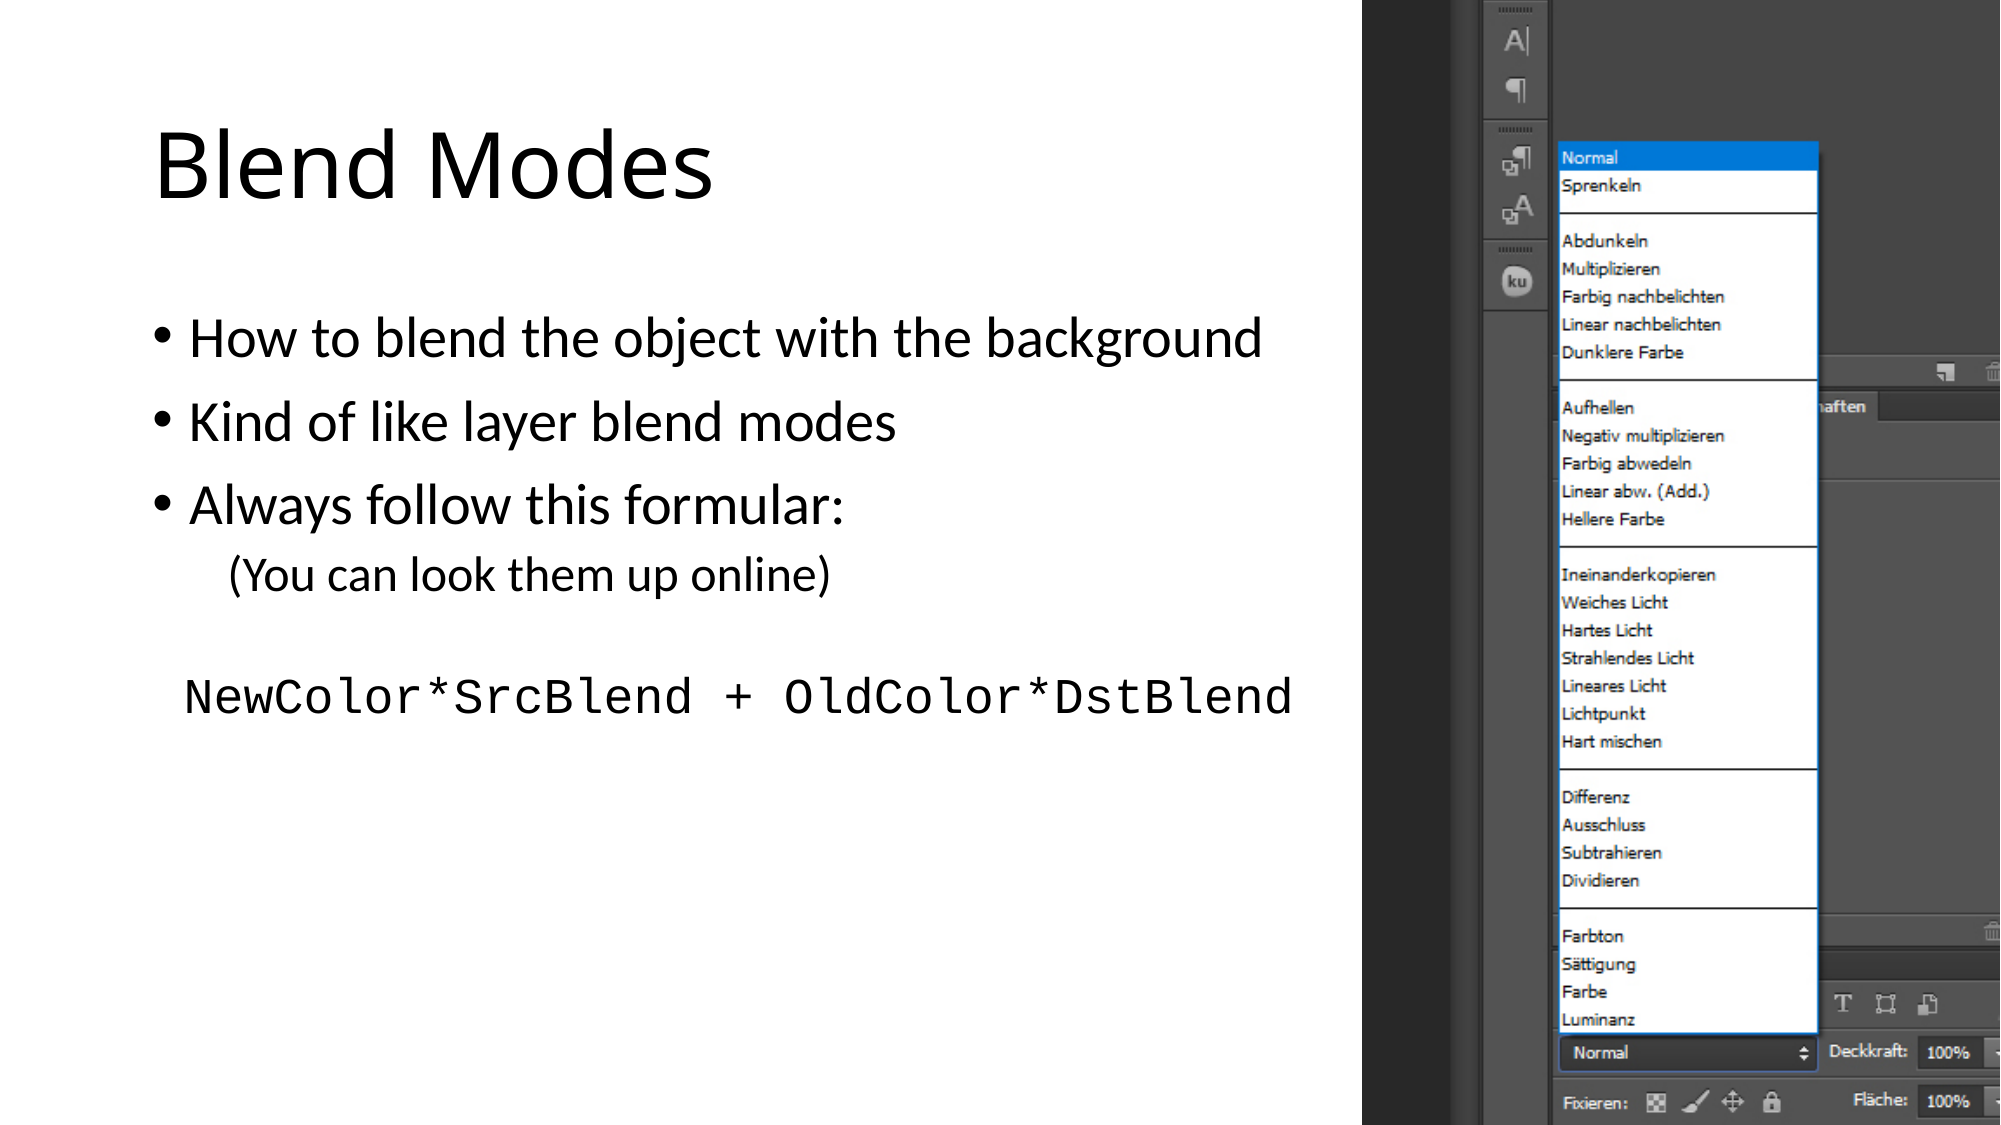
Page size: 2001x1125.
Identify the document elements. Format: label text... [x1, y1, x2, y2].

picture [1362, 0, 2000, 1125]
title Blend Modes [137, 59, 1362, 278]
text_box NewColor*SrcBlend + OldColor*DstBlend [168, 656, 1348, 732]
list How to blend the object with the background Kind of like layer blend modes Always follow this formular: (You can look them up online) [137, 299, 1348, 1014]
